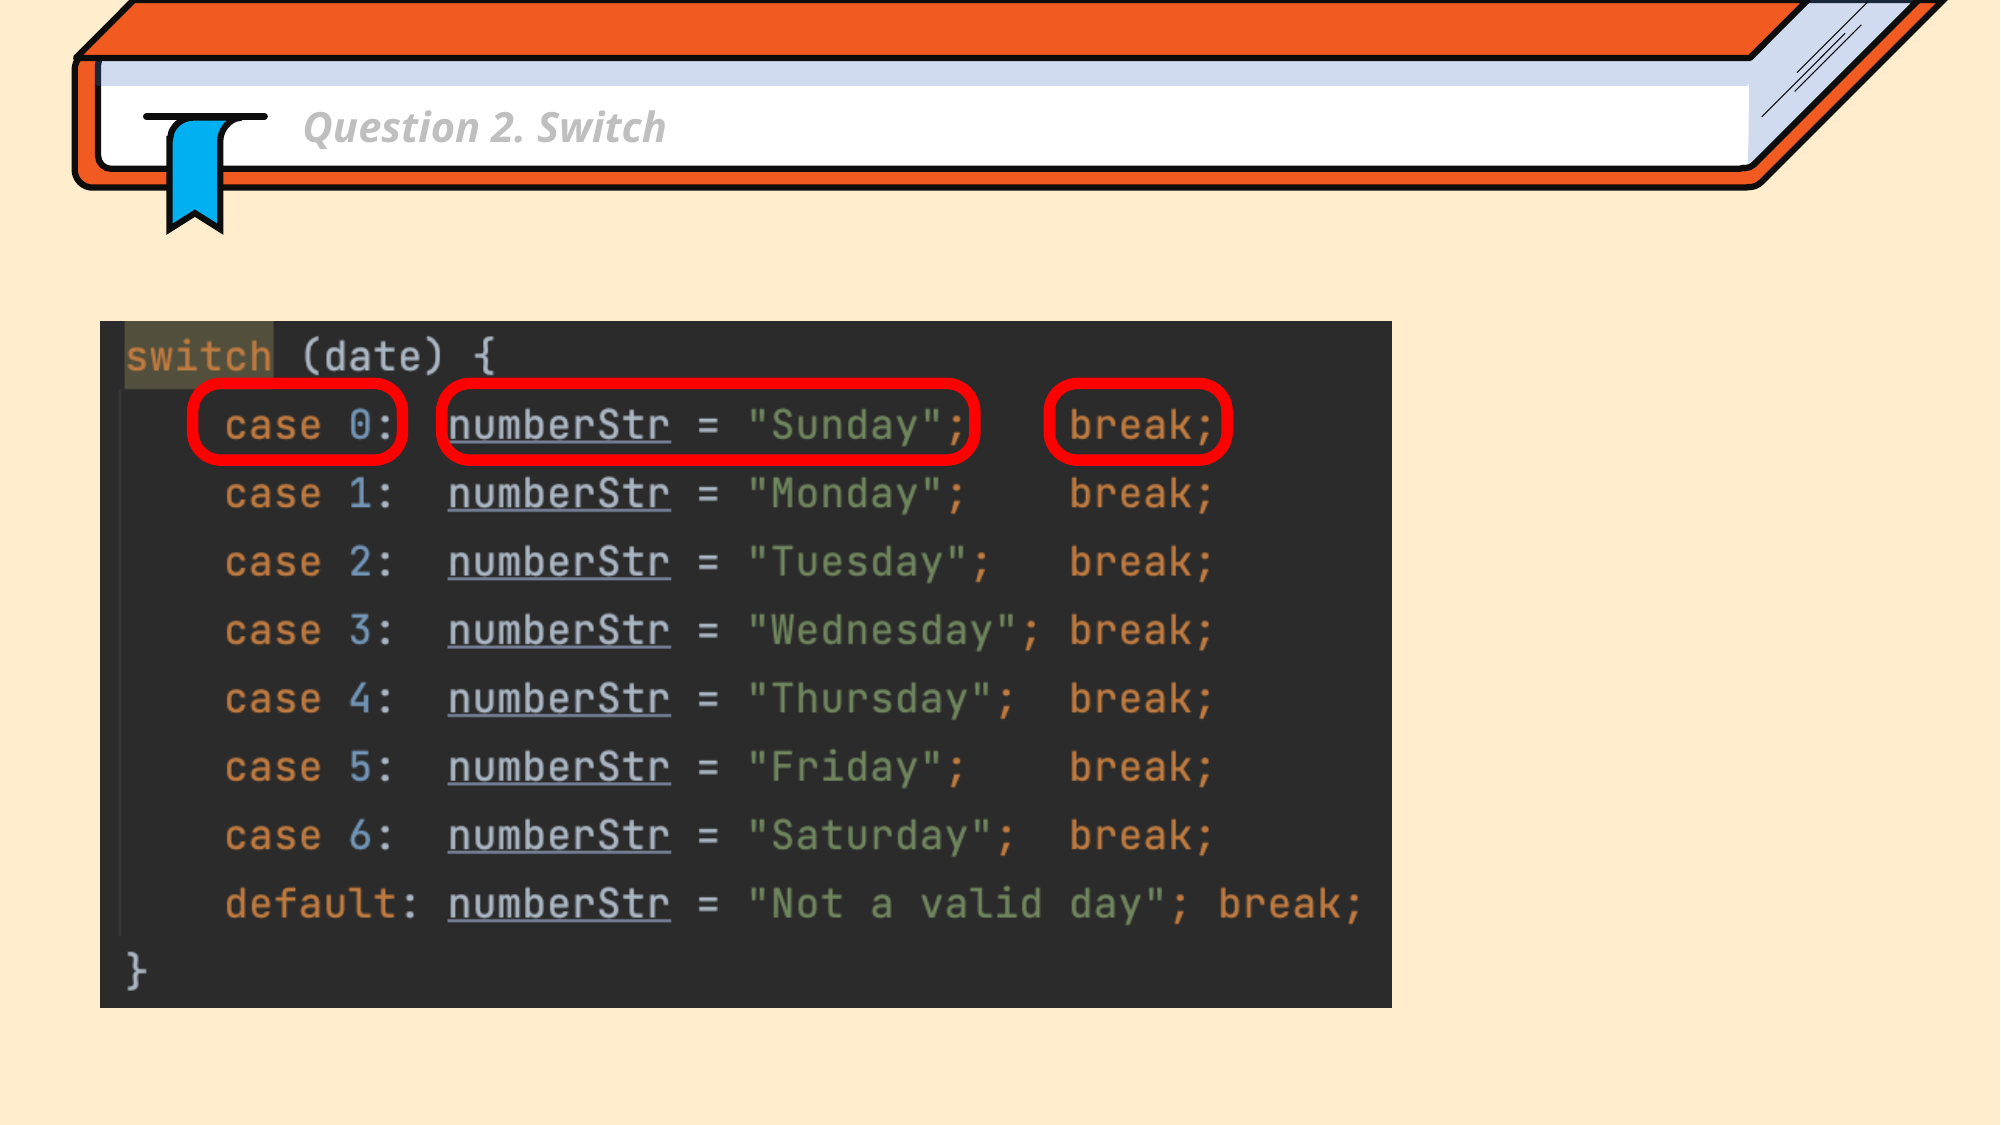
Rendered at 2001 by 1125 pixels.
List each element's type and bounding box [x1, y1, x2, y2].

picture [100, 321, 1392, 1008]
text_box [74, 0, 1944, 230]
